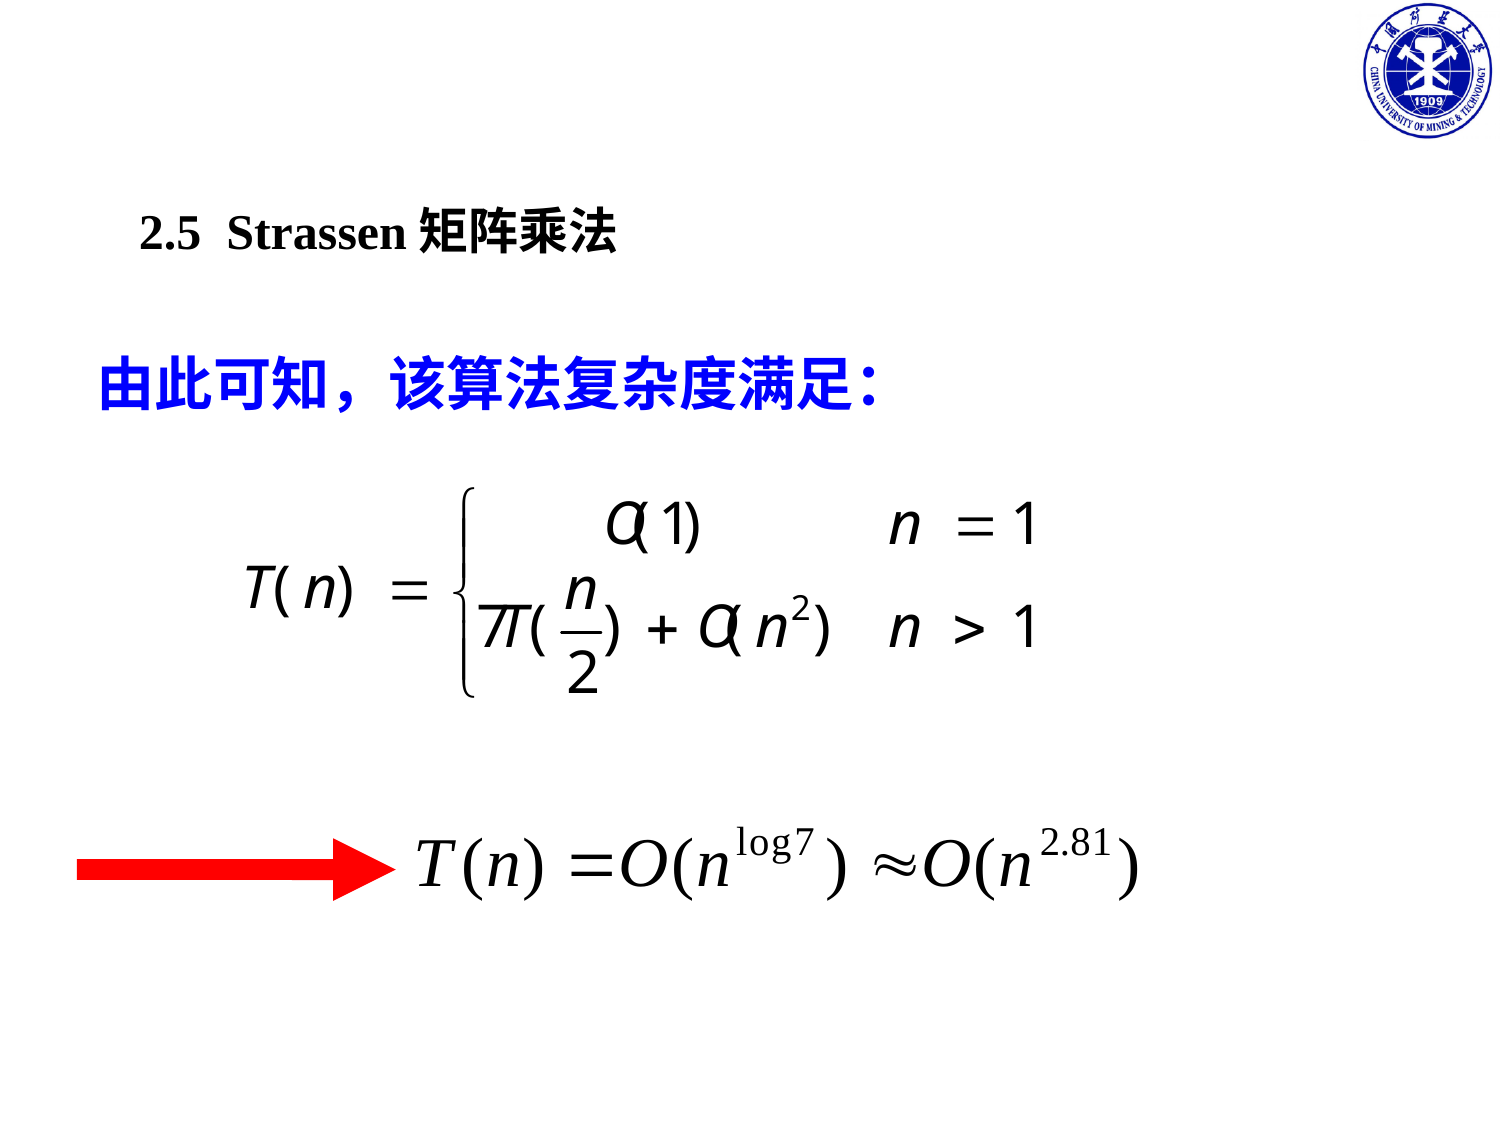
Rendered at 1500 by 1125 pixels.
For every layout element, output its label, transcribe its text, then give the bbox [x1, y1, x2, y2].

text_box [240, 474, 1047, 712]
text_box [407, 810, 1153, 916]
text_box 由此可知，该算法复杂度满足： [82, 353, 1040, 424]
text_box [76, 863, 396, 876]
text_box 2.5 Strassen矩阵乘法 [123, 204, 869, 267]
picture [1355, 0, 1500, 141]
